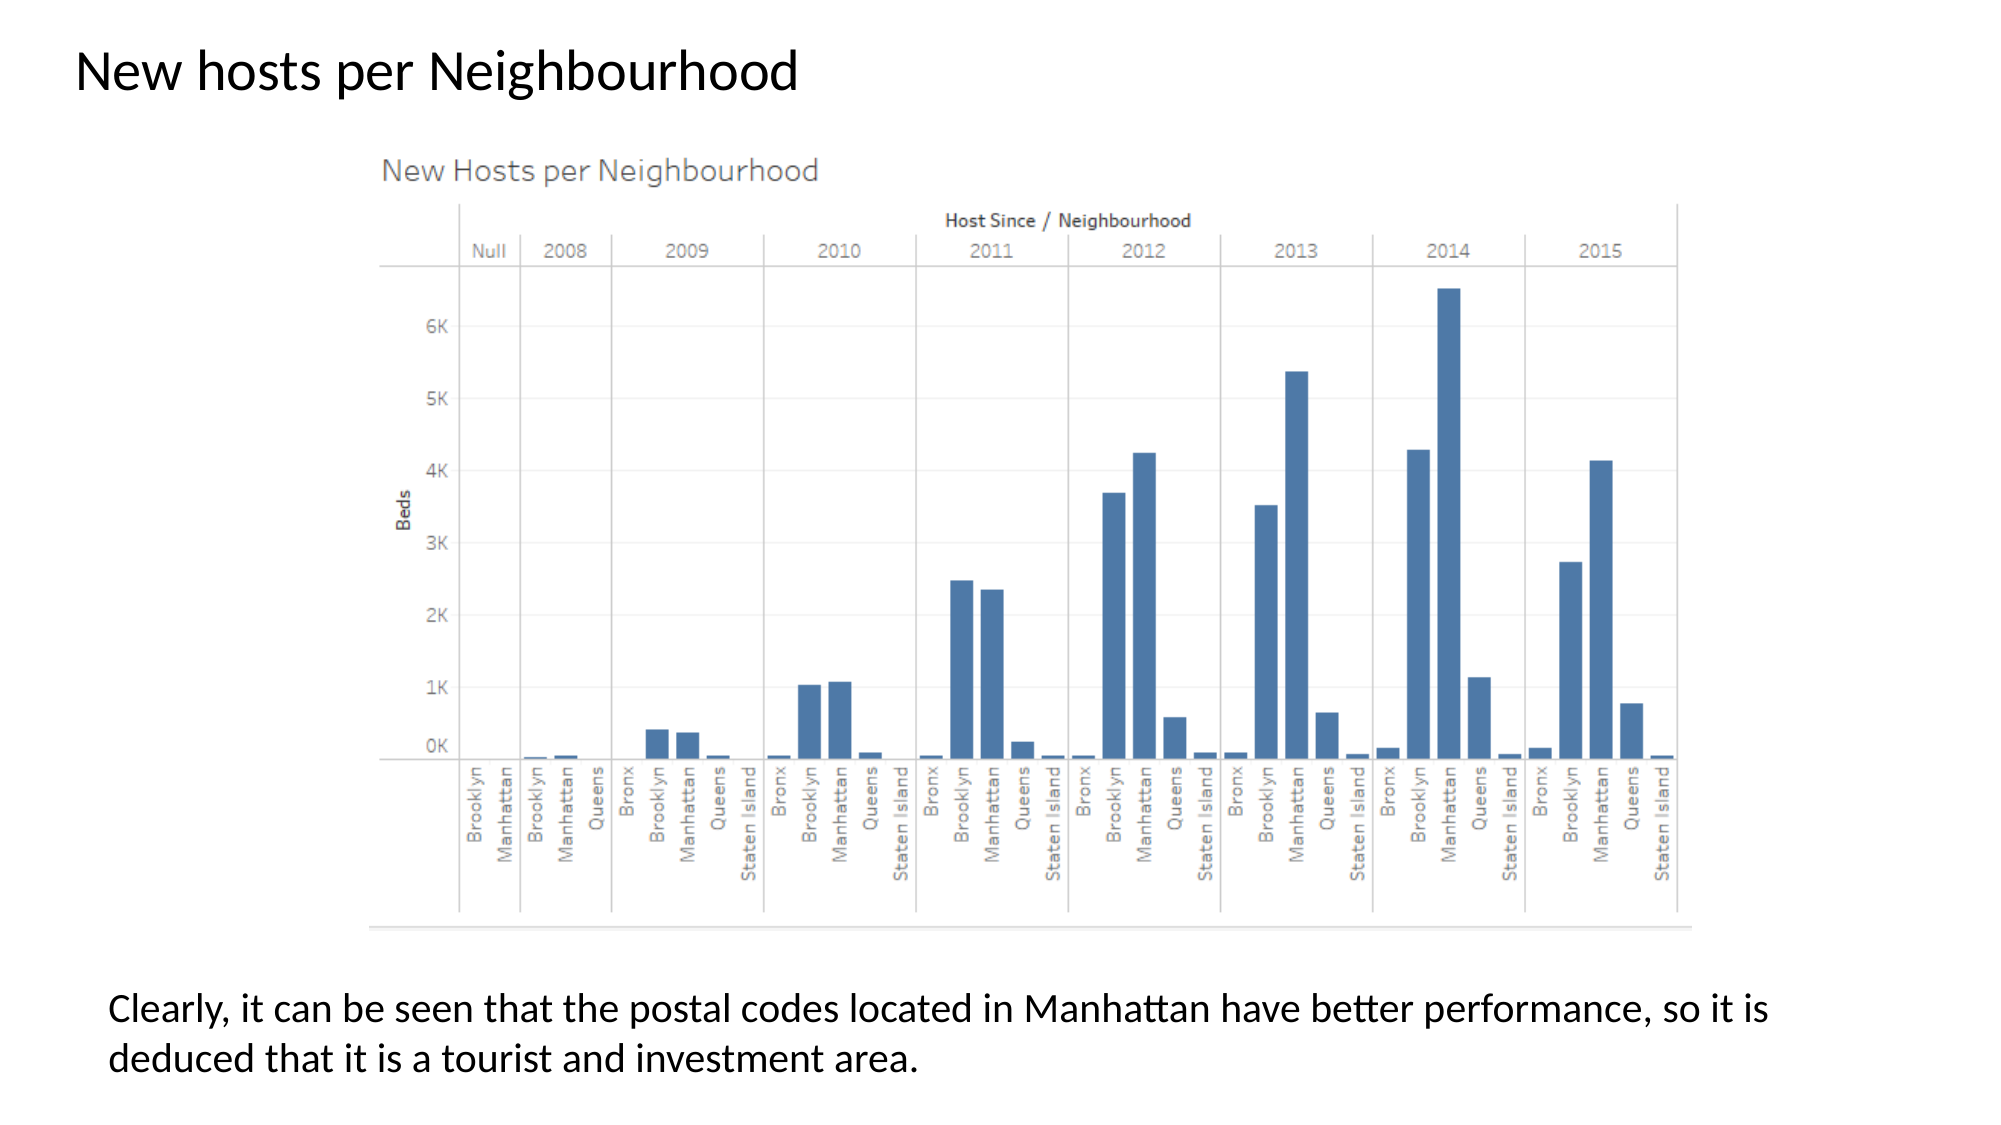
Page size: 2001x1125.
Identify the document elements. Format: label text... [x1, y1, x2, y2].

text_box New hosts per Neighbourhood [60, 24, 959, 110]
text_box Clearly, it can be seen that the postal codes located in Manhattan have better performance, so it is deduced that it is a tourist and investment area. [93, 973, 1869, 1089]
picture [369, 132, 1692, 931]
